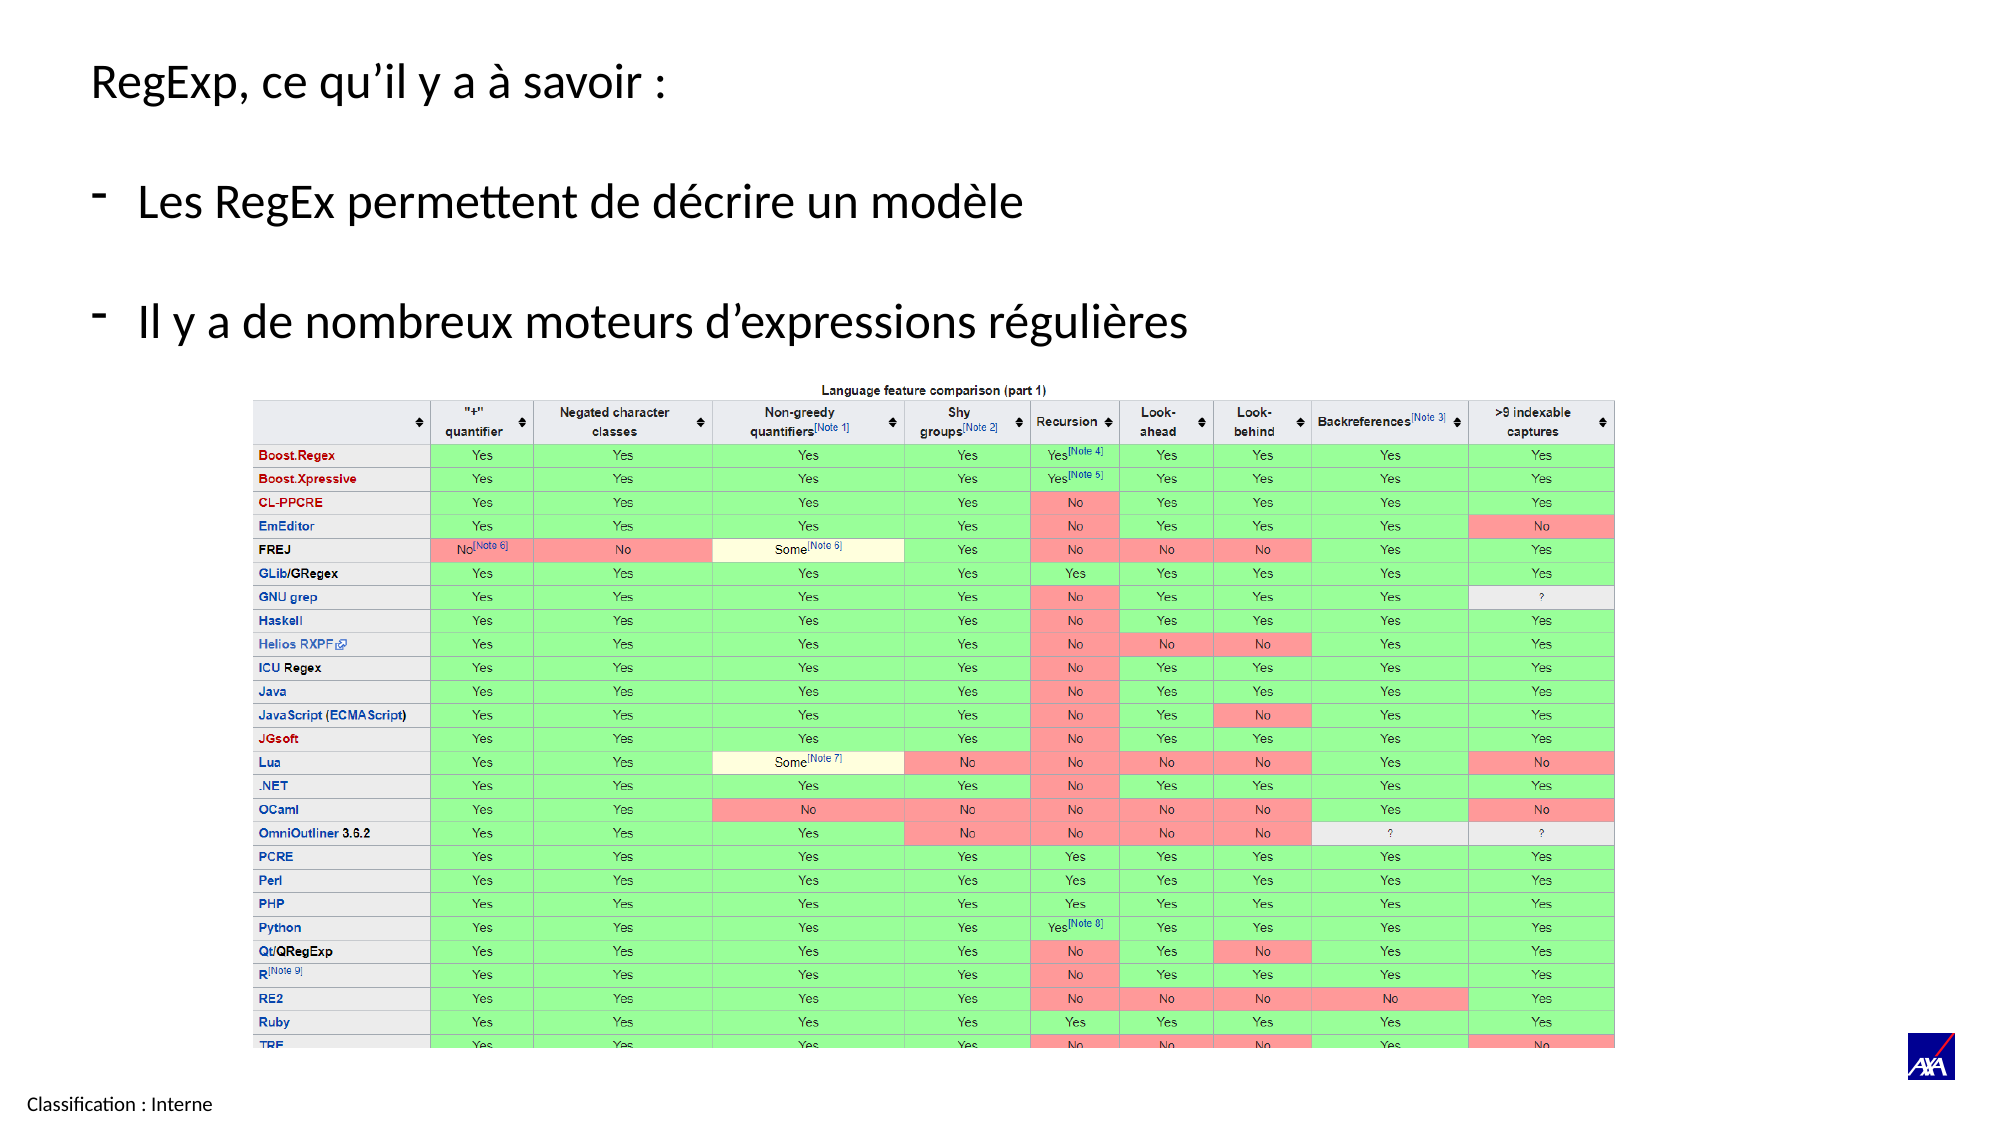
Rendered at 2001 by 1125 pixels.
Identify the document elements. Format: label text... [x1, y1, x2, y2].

text_box RegExp, ce qu’il y a à savoir : Les RegEx permettent de décrire un modèle Il y a de nombreux moteurs d’expressions régulières [76, 41, 1595, 477]
picture [253, 374, 1621, 1048]
picture [1908, 1033, 1955, 1080]
